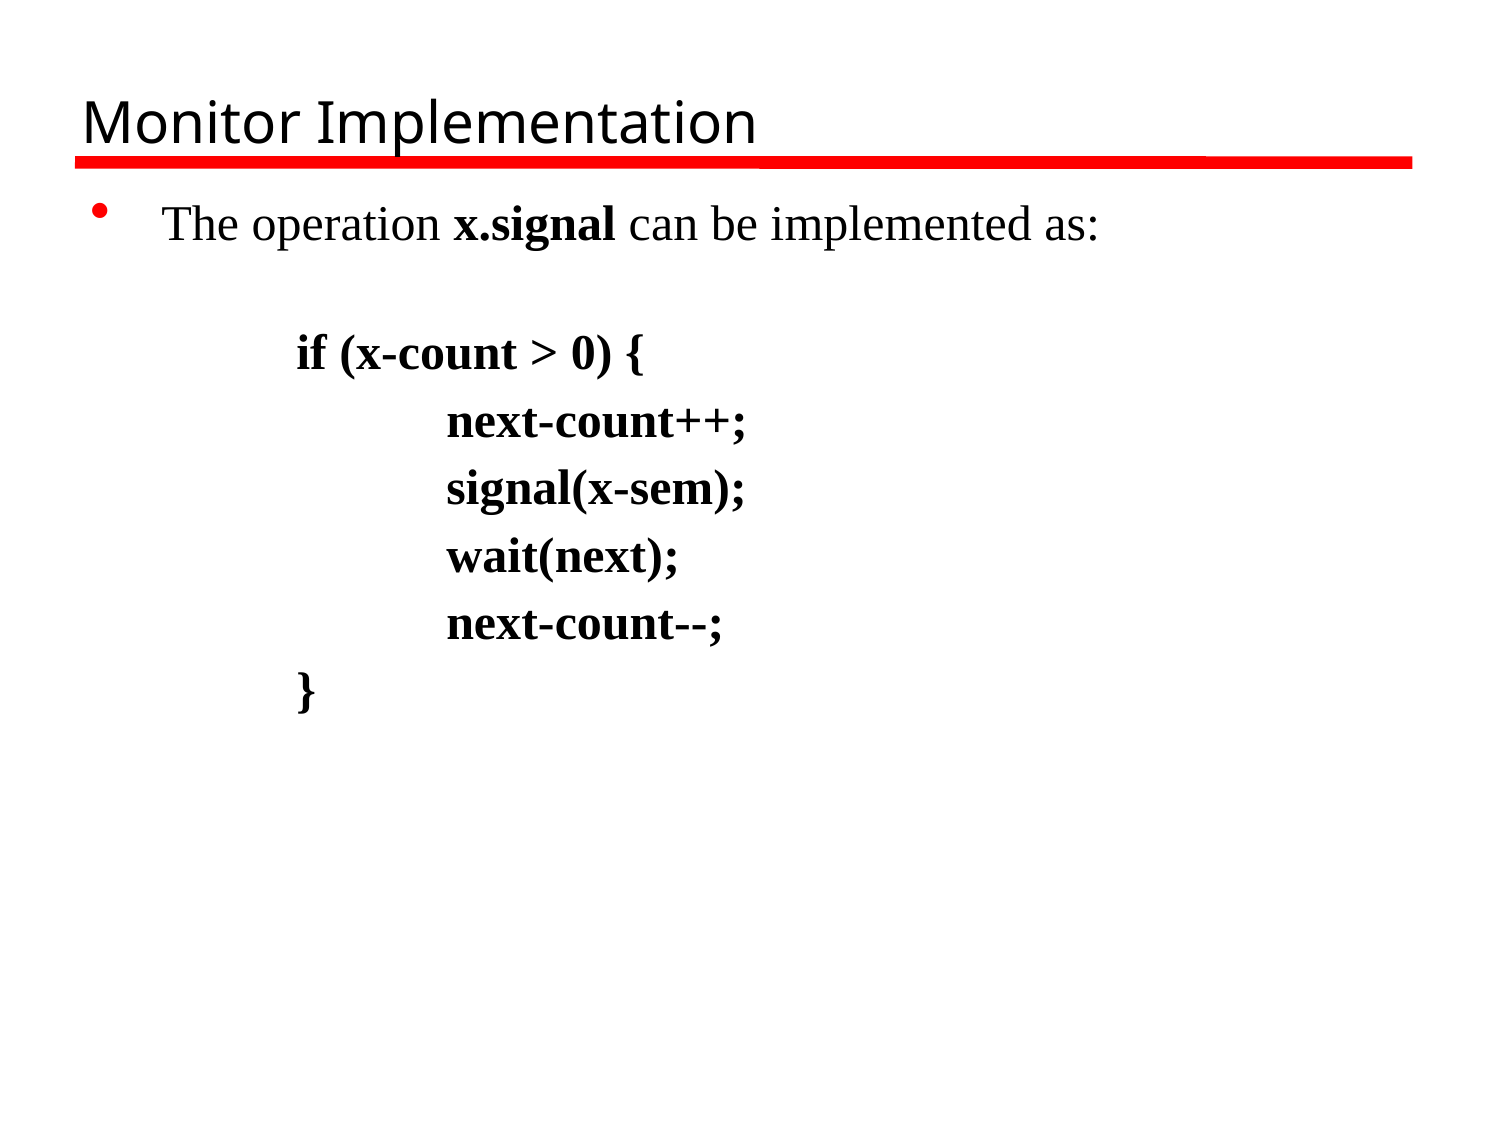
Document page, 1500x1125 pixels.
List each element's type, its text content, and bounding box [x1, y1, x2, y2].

list The operation x.signal can be implemented as: if (x-count > 0) { next-count++; signal(x-sem); wait(next); next-count--; } [74, 174, 1417, 1101]
title Monitor Implementation [66, 24, 1413, 163]
